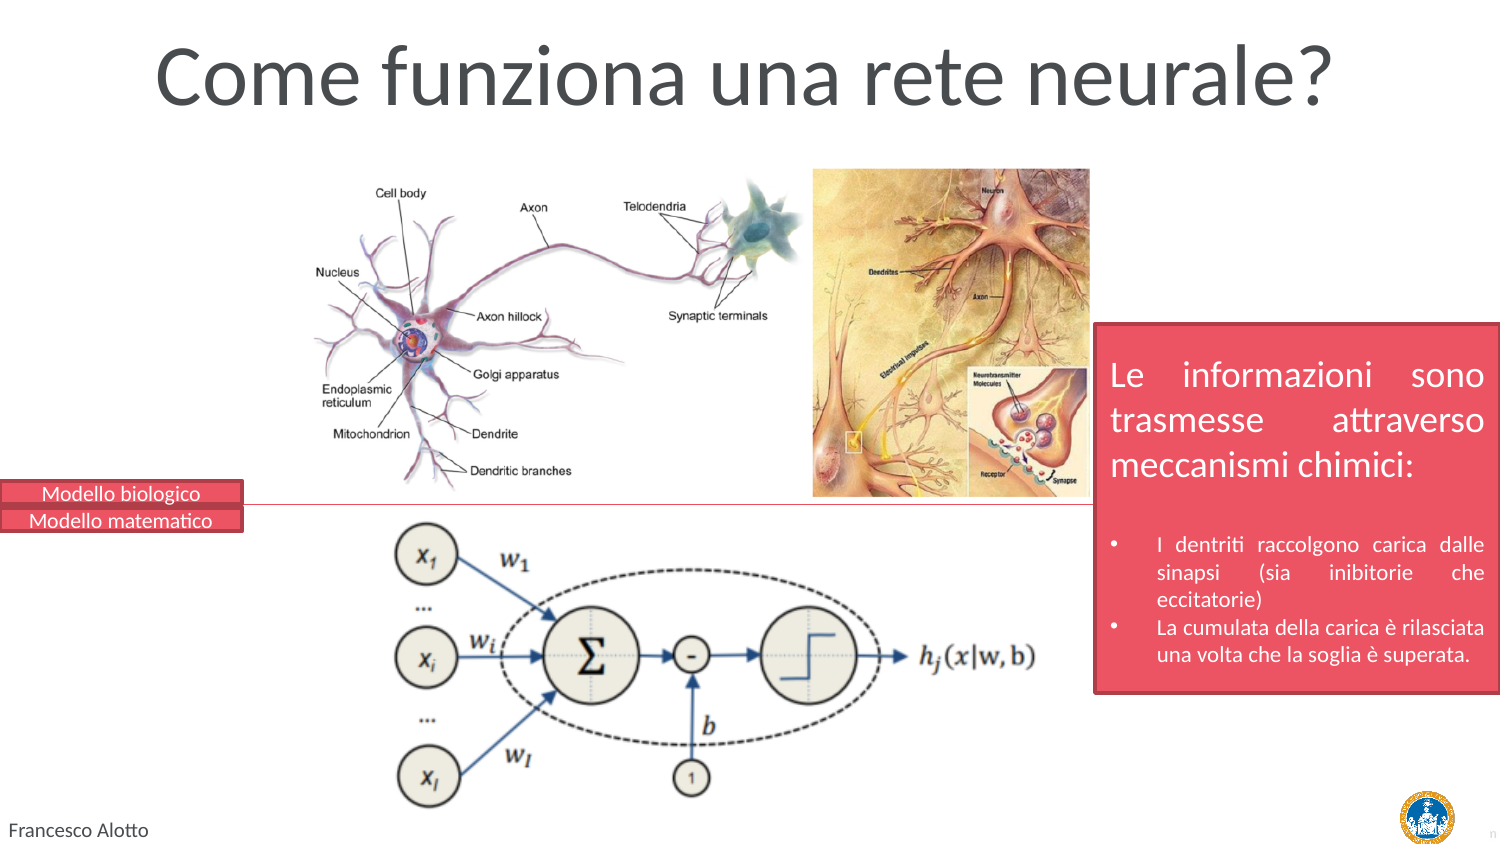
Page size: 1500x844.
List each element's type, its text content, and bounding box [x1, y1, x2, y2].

text_box Francesco Alotto [0, 809, 201, 844]
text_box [1328, 790, 1489, 844]
title Come funziona una rete neurale? [71, 0, 1422, 141]
text_box Le informazioni sono trasmesse attraverso meccanismi chimici: I dentriti raccolgono carica dalle sinapsi (sia inibitorie che eccitatorie) La cumulata della carica è rilasciata una volta che la soglia è superata. [1093, 510, 1500, 695]
text_box Modello biologico [0, 479, 244, 504]
picture [0, 505, 1500, 844]
text_box Le informazioni sono trasmesse attraverso meccanismi chimici: I dentriti raccolgono carica dalle sinapsi (sia inibitorie che eccitatorie) La cumulata della carica è rilasciata una volta che la soglia è superata. [1099, 322, 1500, 504]
text_box Modello matematico [0, 512, 244, 533]
picture [0, 0, 1500, 504]
